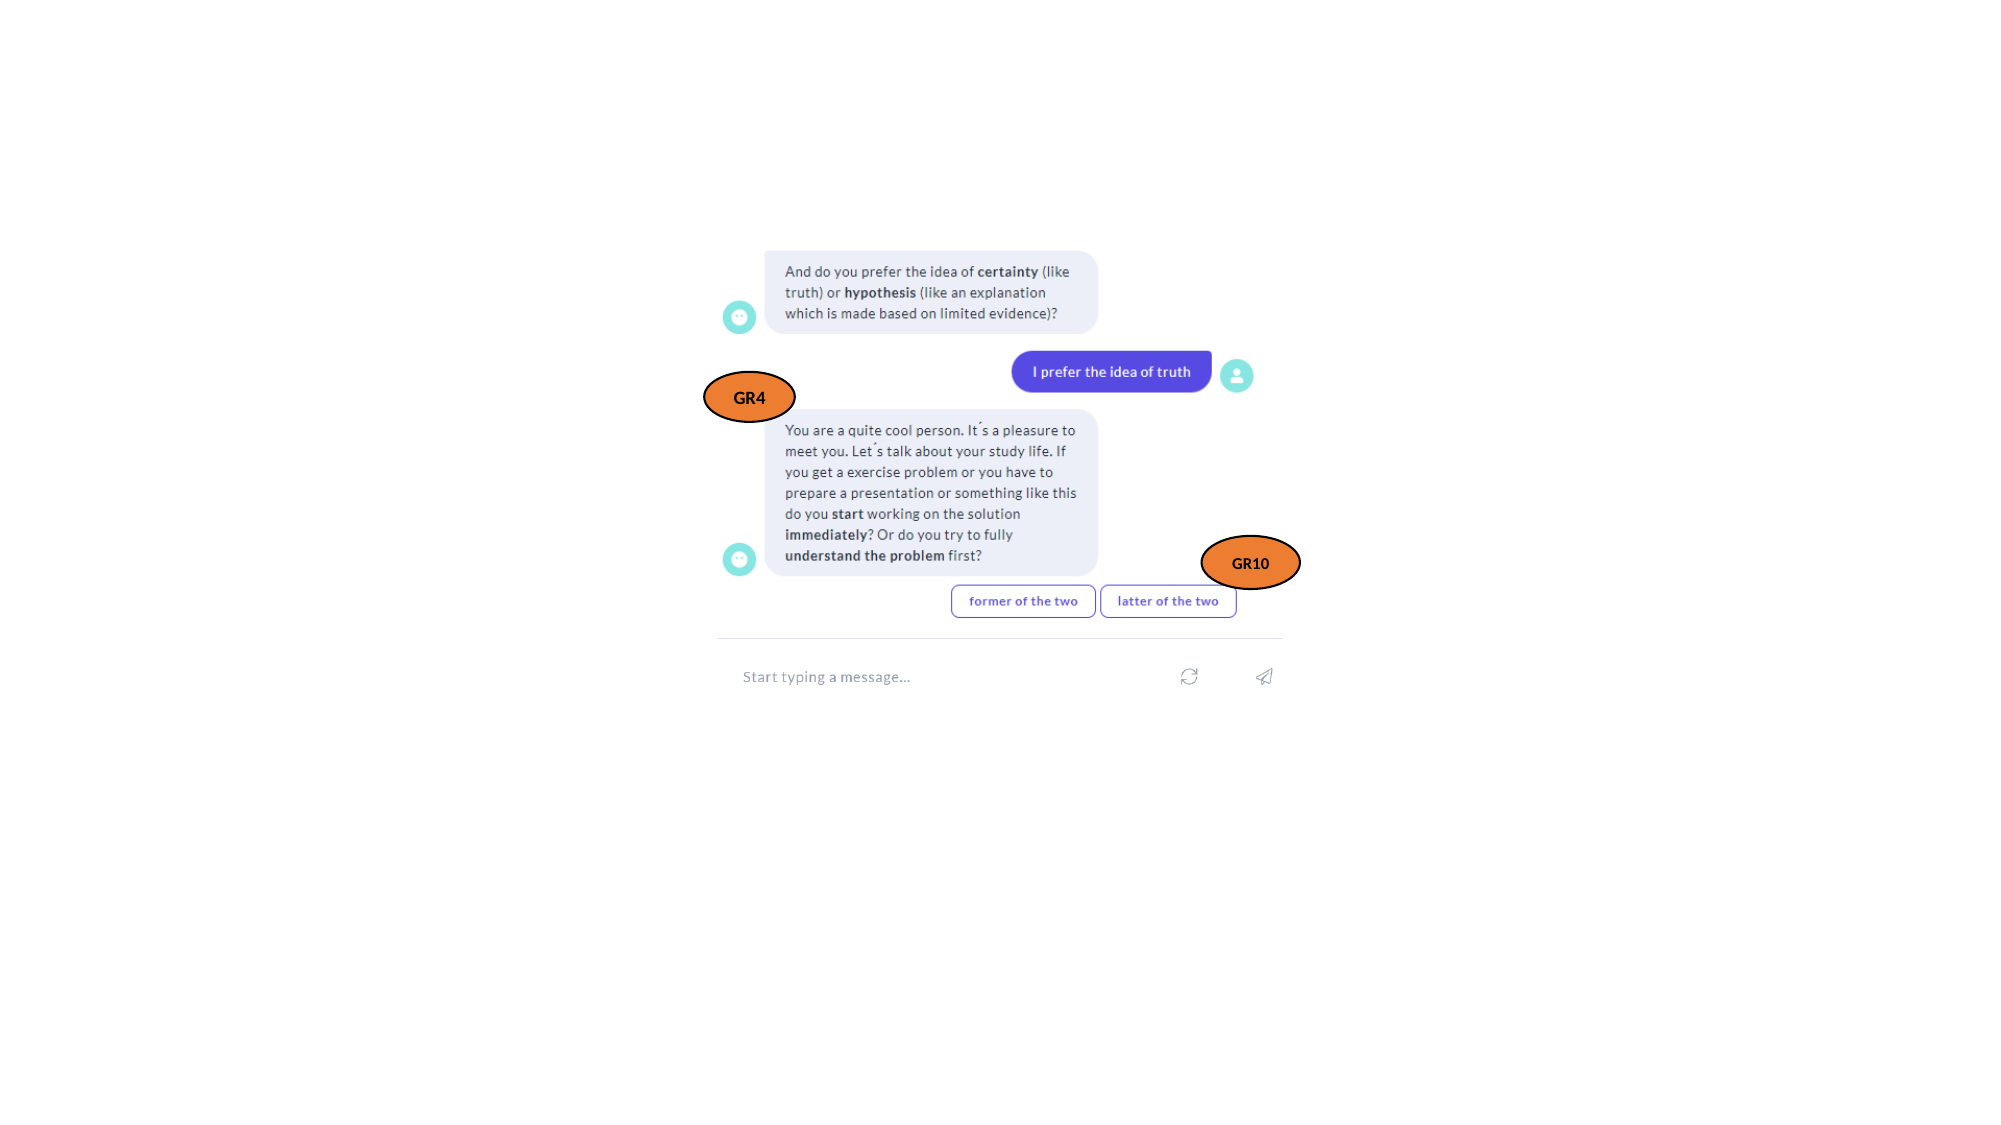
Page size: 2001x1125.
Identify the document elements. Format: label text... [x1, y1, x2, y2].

picture [704, 237, 1282, 709]
text_box GR10 [1265, 535, 1302, 589]
